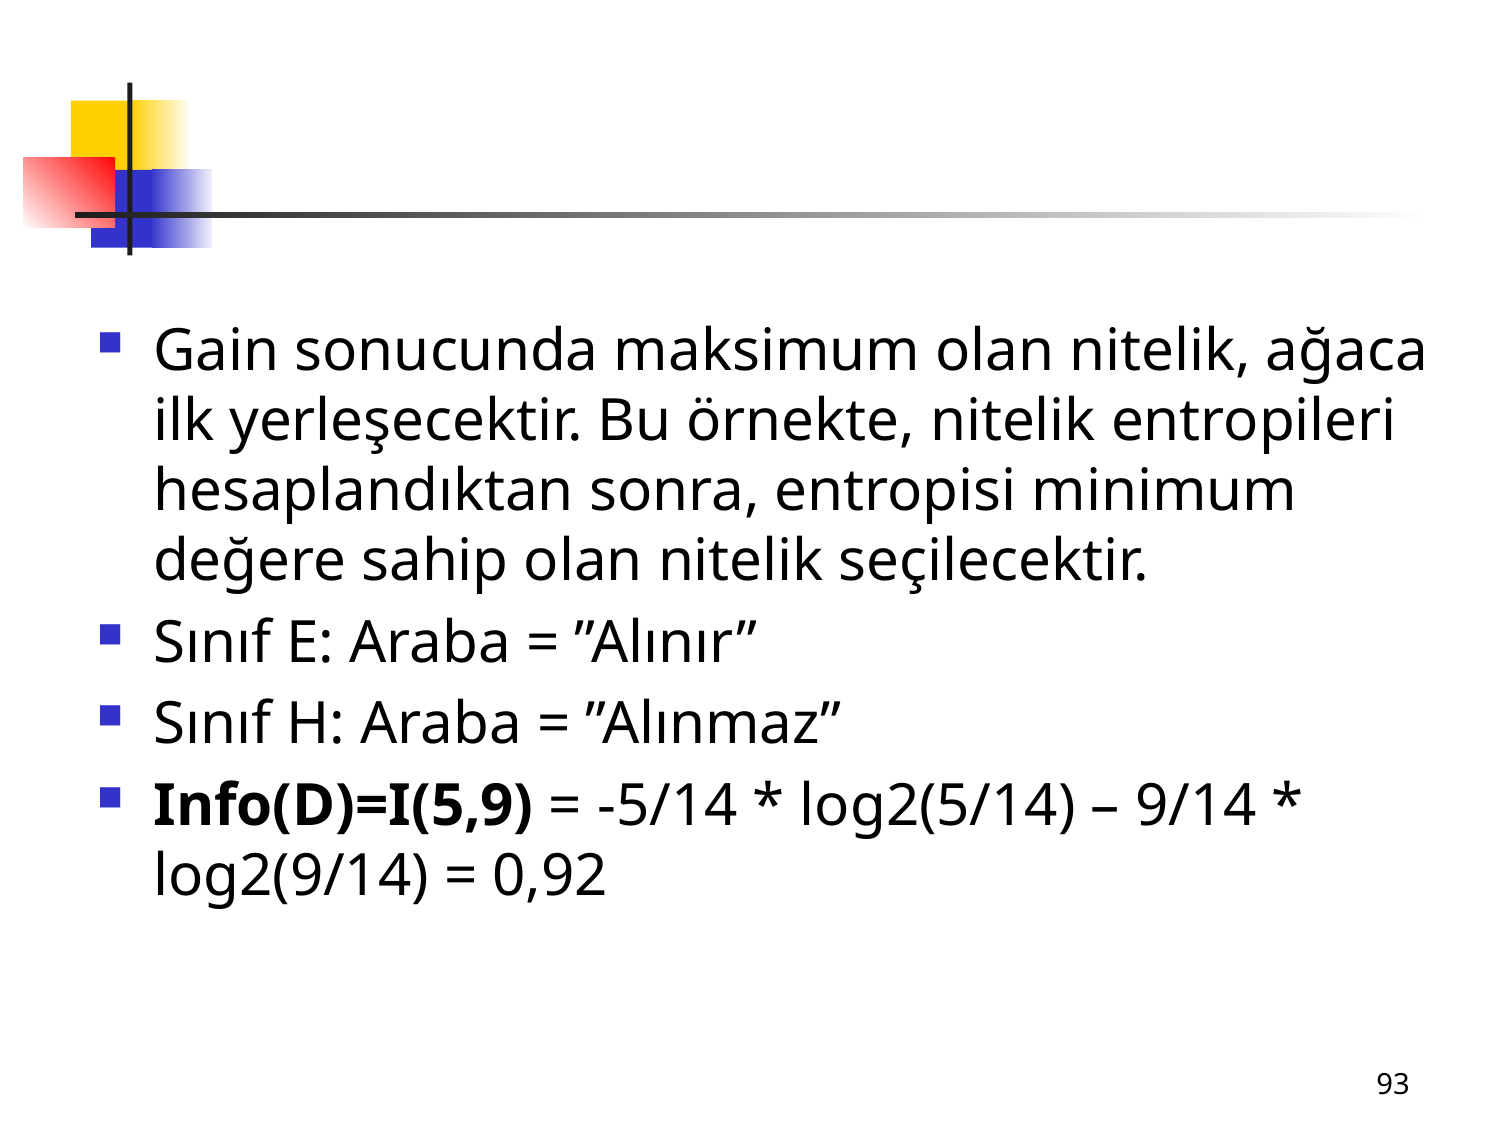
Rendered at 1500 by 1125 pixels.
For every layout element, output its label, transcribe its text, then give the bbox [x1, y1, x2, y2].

list Gain sonucunda maksimum olan nitelik, ağaca ilk yerleşecektir. Bu örnekte, nitelik entropileri hesaplandıktan sonra, entropisi minimum değere sahip olan nitelik seçilecektir. Sınıf E: Araba = ”Alınır” Sınıf H: Araba = ”Alınmaz” Info(D)=I(5,9) = -5/14 * log2(5/14) – 9/14 * log2(9/14) = 0,92 [81, 304, 1466, 980]
slide_number 93 [1112, 1037, 1426, 1113]
